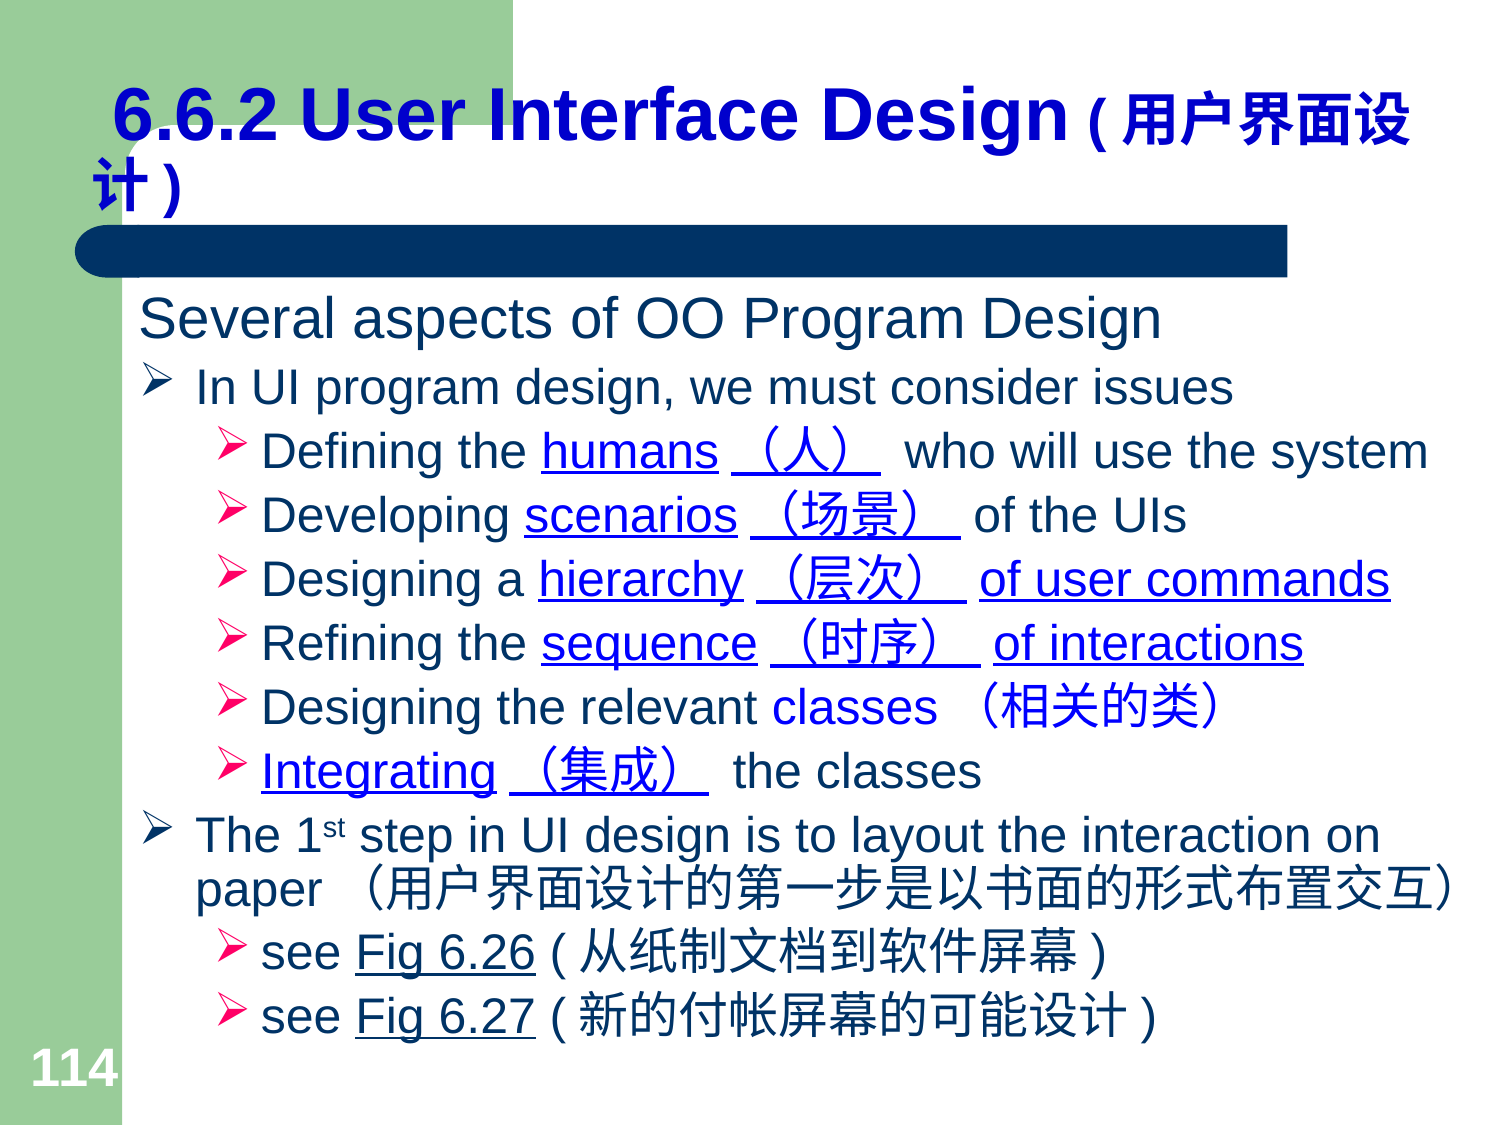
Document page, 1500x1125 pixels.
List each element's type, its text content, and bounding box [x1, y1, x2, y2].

list Several aspects of OO Program Design In UI program design, we must consider issues Defining the humans（人） who will use the system Developing scenarios（场景） of the UIs Designing a hierarchy（层次） of user commands Refining the sequence（时序） of interactions Designing the relevant classes（相关的类） Integrating（集成） the classes The 1st step in UI design is to layout the interaction on paper（用户界面设计的第一步是以书面的形式布置交互） see Fig 6.26 (从纸制文档到软件屏幕) see Fig 6.27 (新的付帐屏幕的可能设计) [123, 280, 1500, 1125]
title 6.6.2 User Interface Design (用户界面设计) [76, 101, 1489, 227]
slide_number 114 [13, 1024, 123, 1106]
